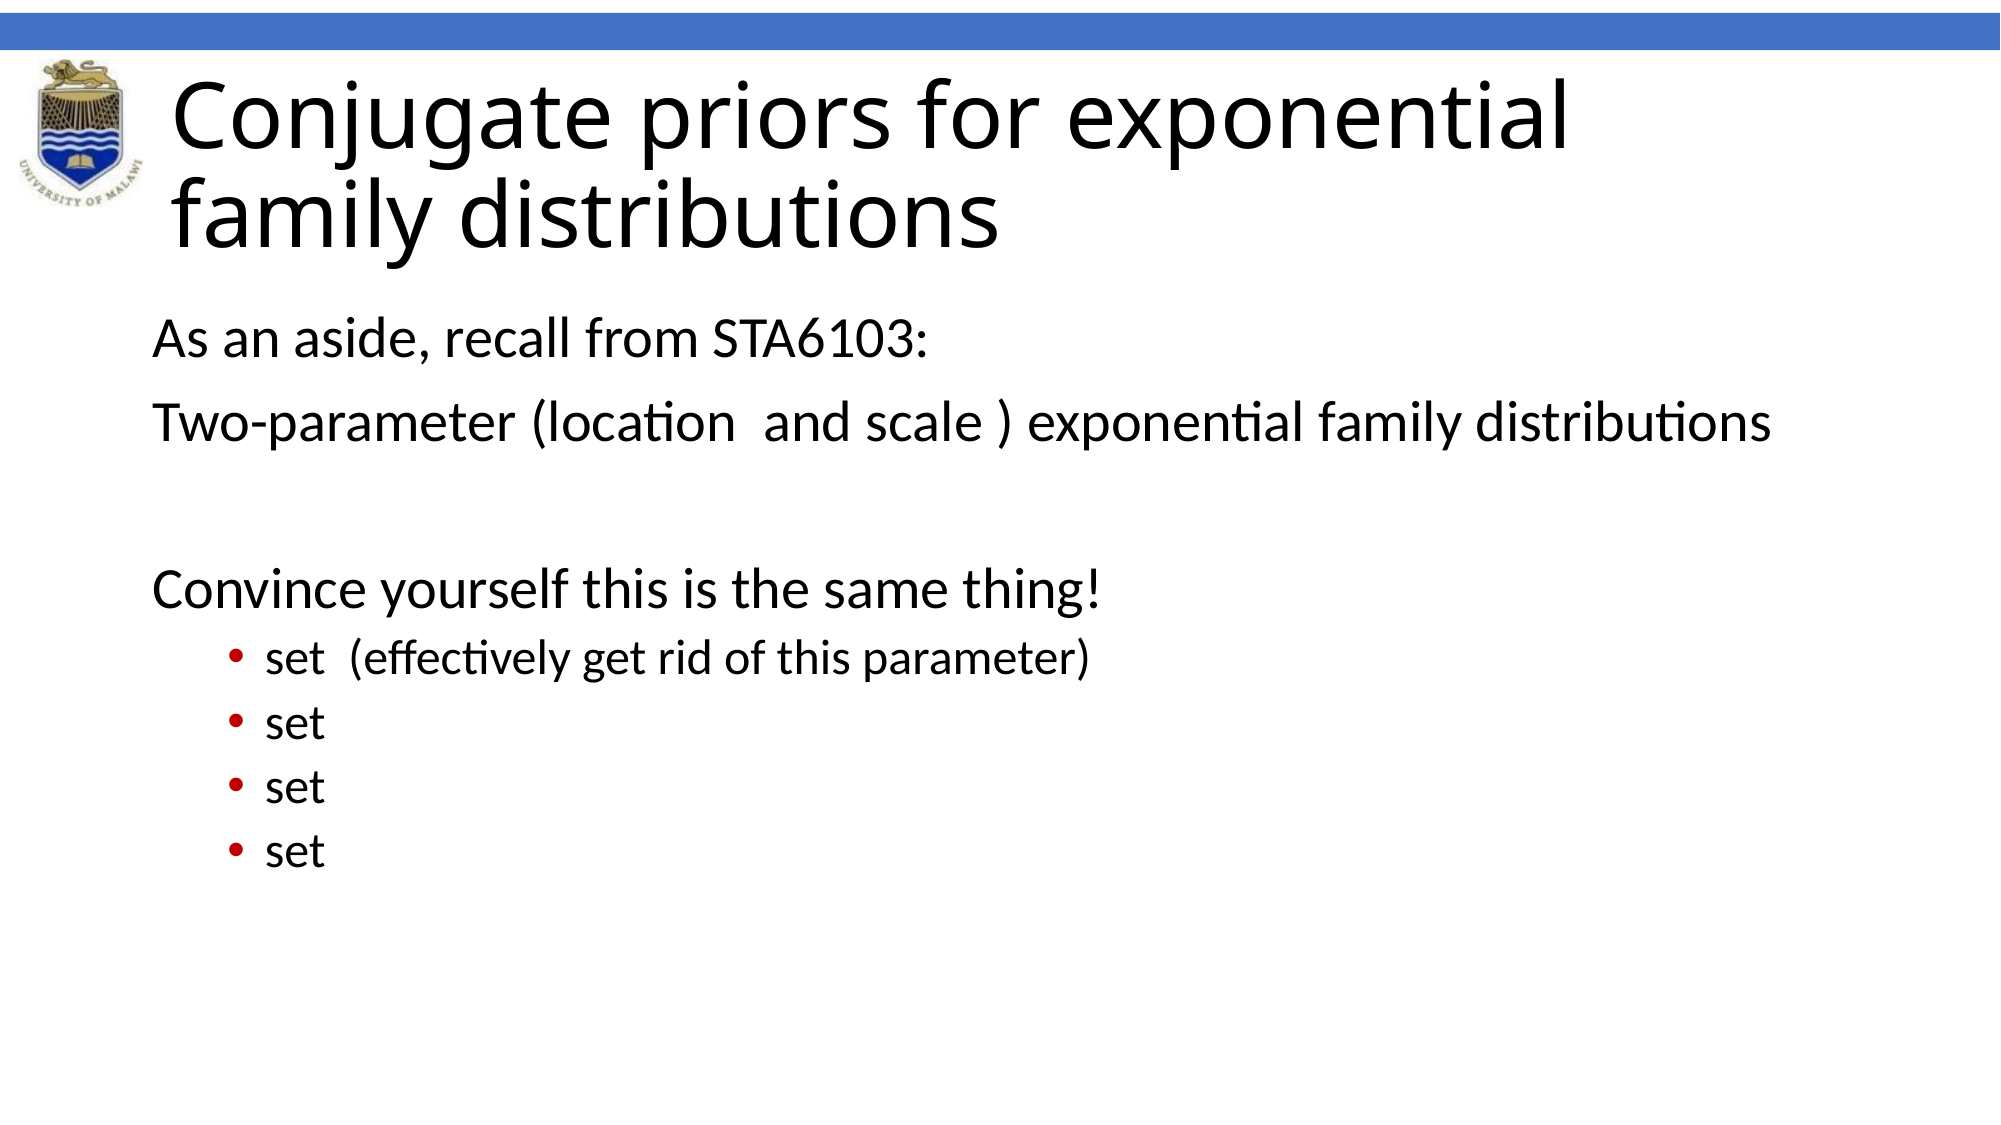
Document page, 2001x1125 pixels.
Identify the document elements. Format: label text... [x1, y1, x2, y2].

title Conjugate priors for exponential family distributions [155, 59, 1851, 278]
picture [19, 59, 143, 207]
